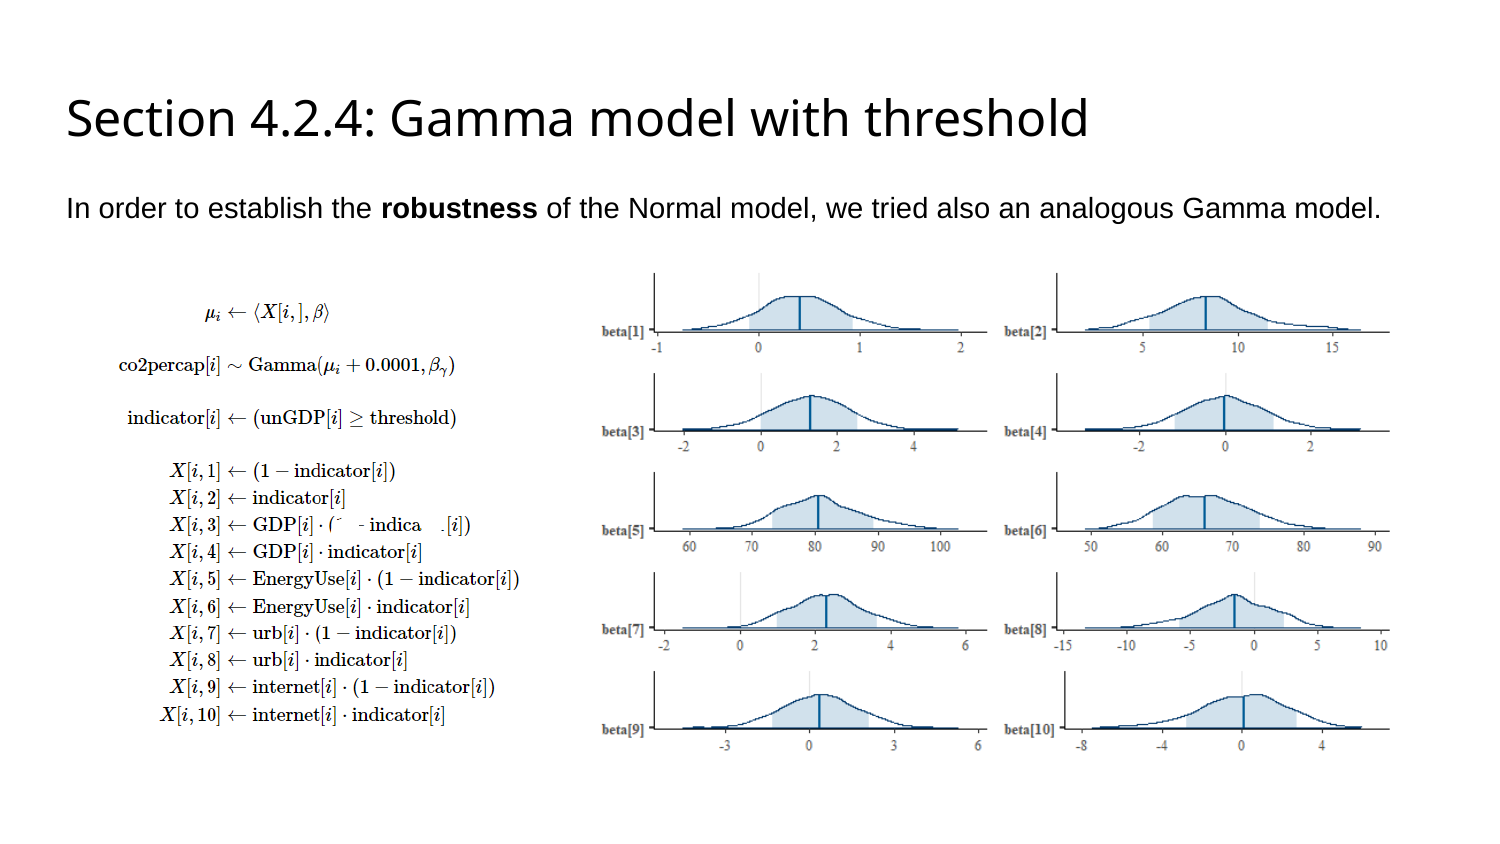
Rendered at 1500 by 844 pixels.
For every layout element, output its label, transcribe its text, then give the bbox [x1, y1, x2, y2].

title Section 4.2.4: Gamma model with threshold [51, 72, 1449, 167]
picture [100, 287, 538, 740]
text_box In order to establish the robustness of the Normal model, we tried also an analogous Gamma model. [51, 181, 1449, 232]
picture [594, 264, 1400, 762]
